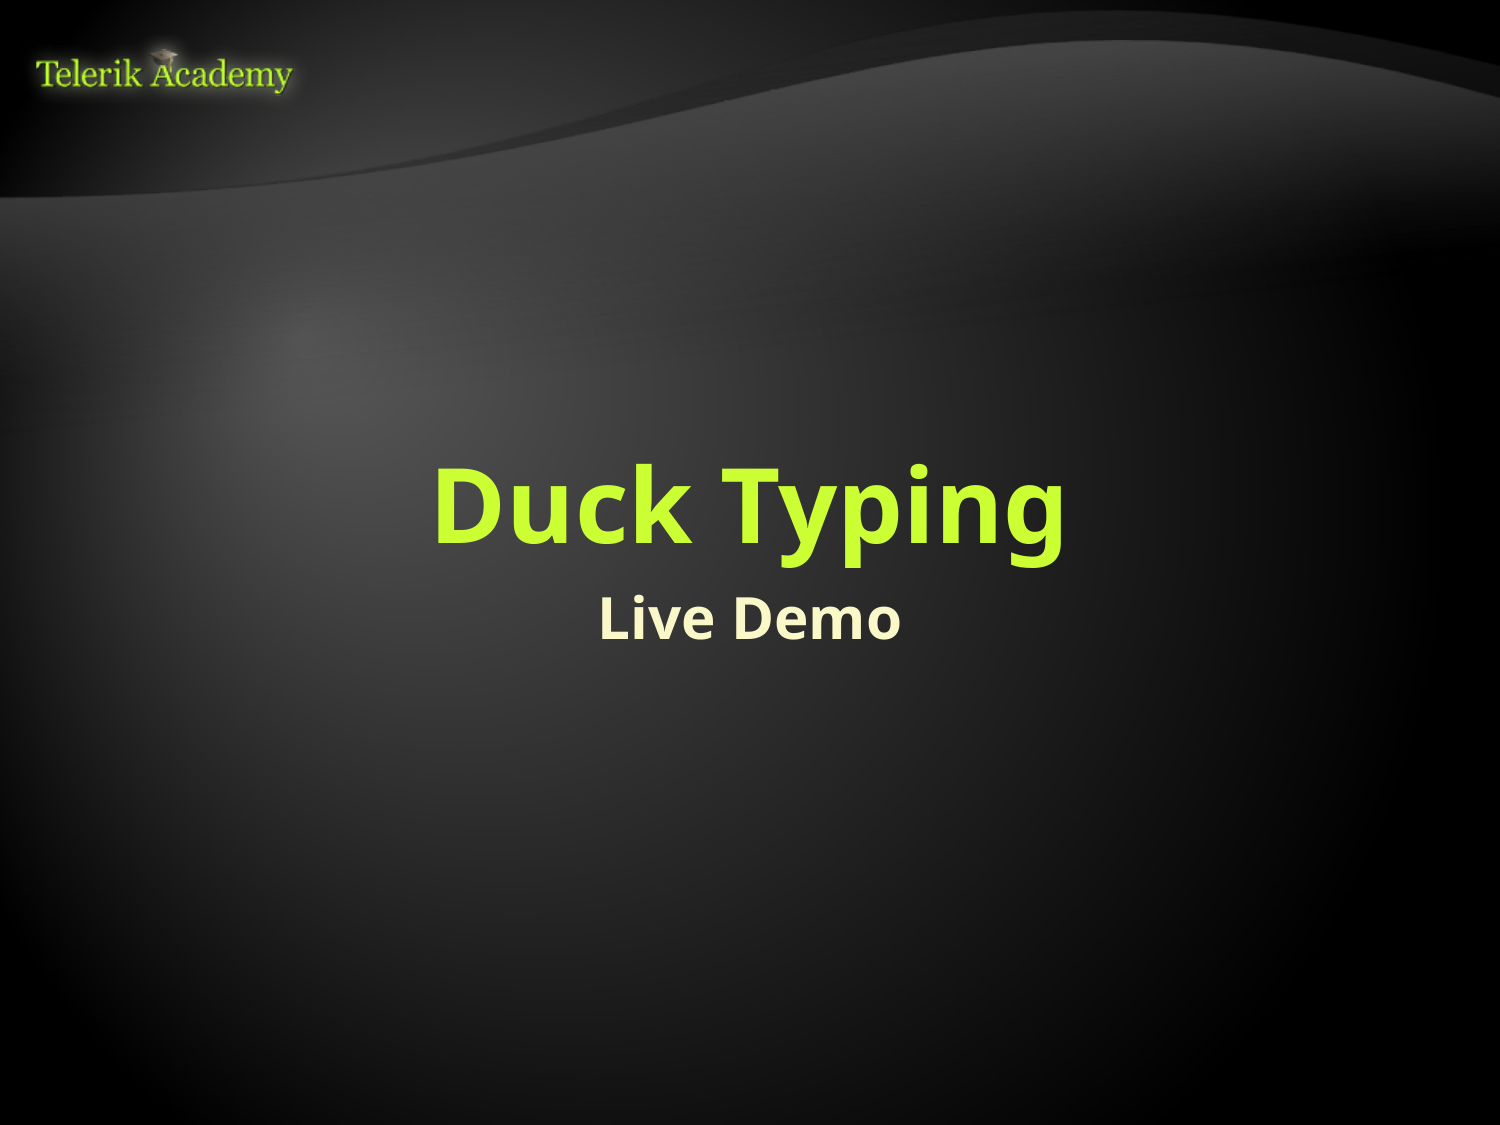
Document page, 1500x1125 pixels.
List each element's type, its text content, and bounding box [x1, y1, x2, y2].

picture [0, 0, 1500, 1125]
title Duck Typing [99, 450, 1400, 563]
subtitle Live Demo [99, 569, 1400, 663]
